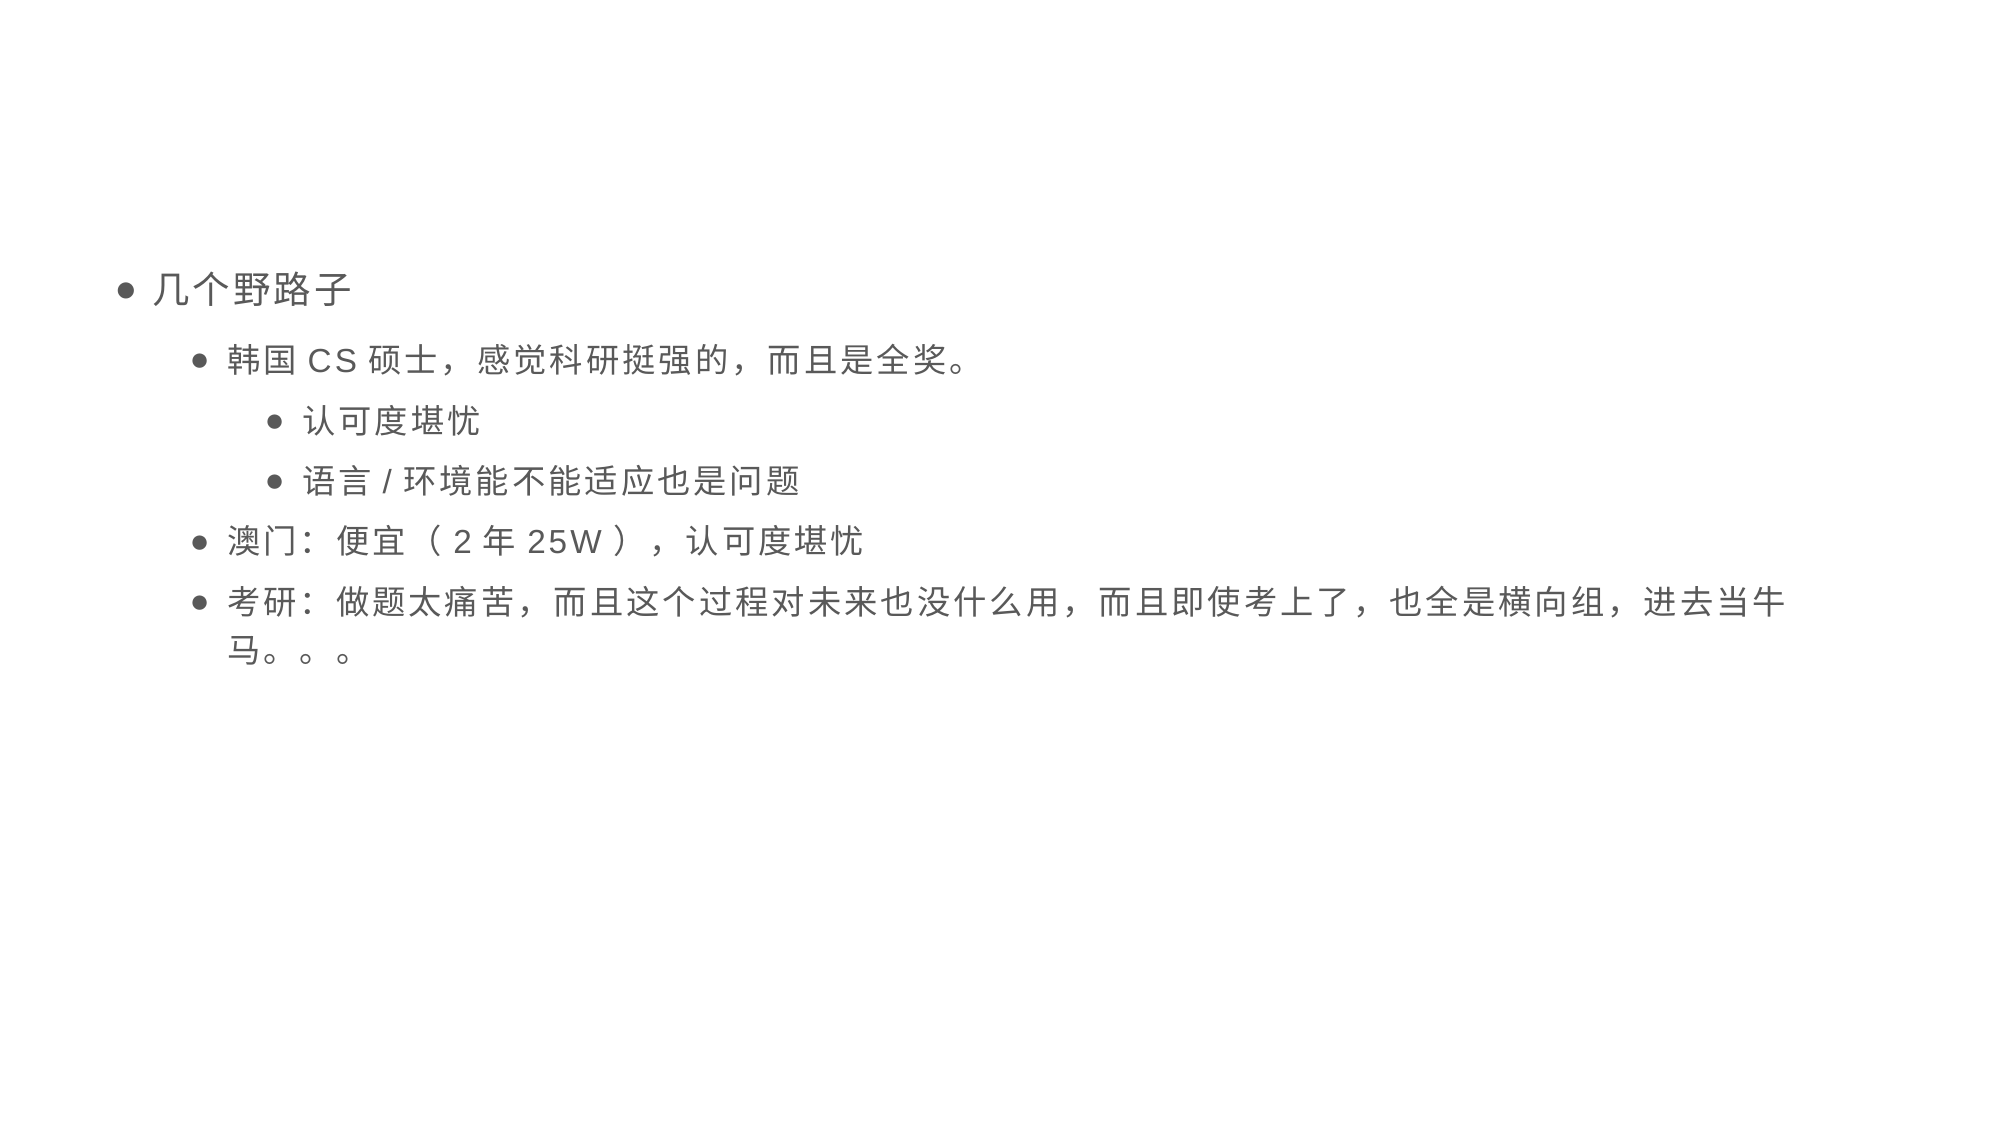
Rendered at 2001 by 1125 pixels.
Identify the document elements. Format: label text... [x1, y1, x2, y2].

list 几个野路子 韩国CS硕士，感觉科研挺强的，而且是全奖。 认可度堪忧 语言/环境能不能适应也是问题 澳门：便宜（2年25W），认可度堪忧 考研：做题太痛苦，而且这个过程对未来也没什么用，而且即使考上了，也全是横向组，进去当牛马。。。 [99, 244, 1900, 1026]
